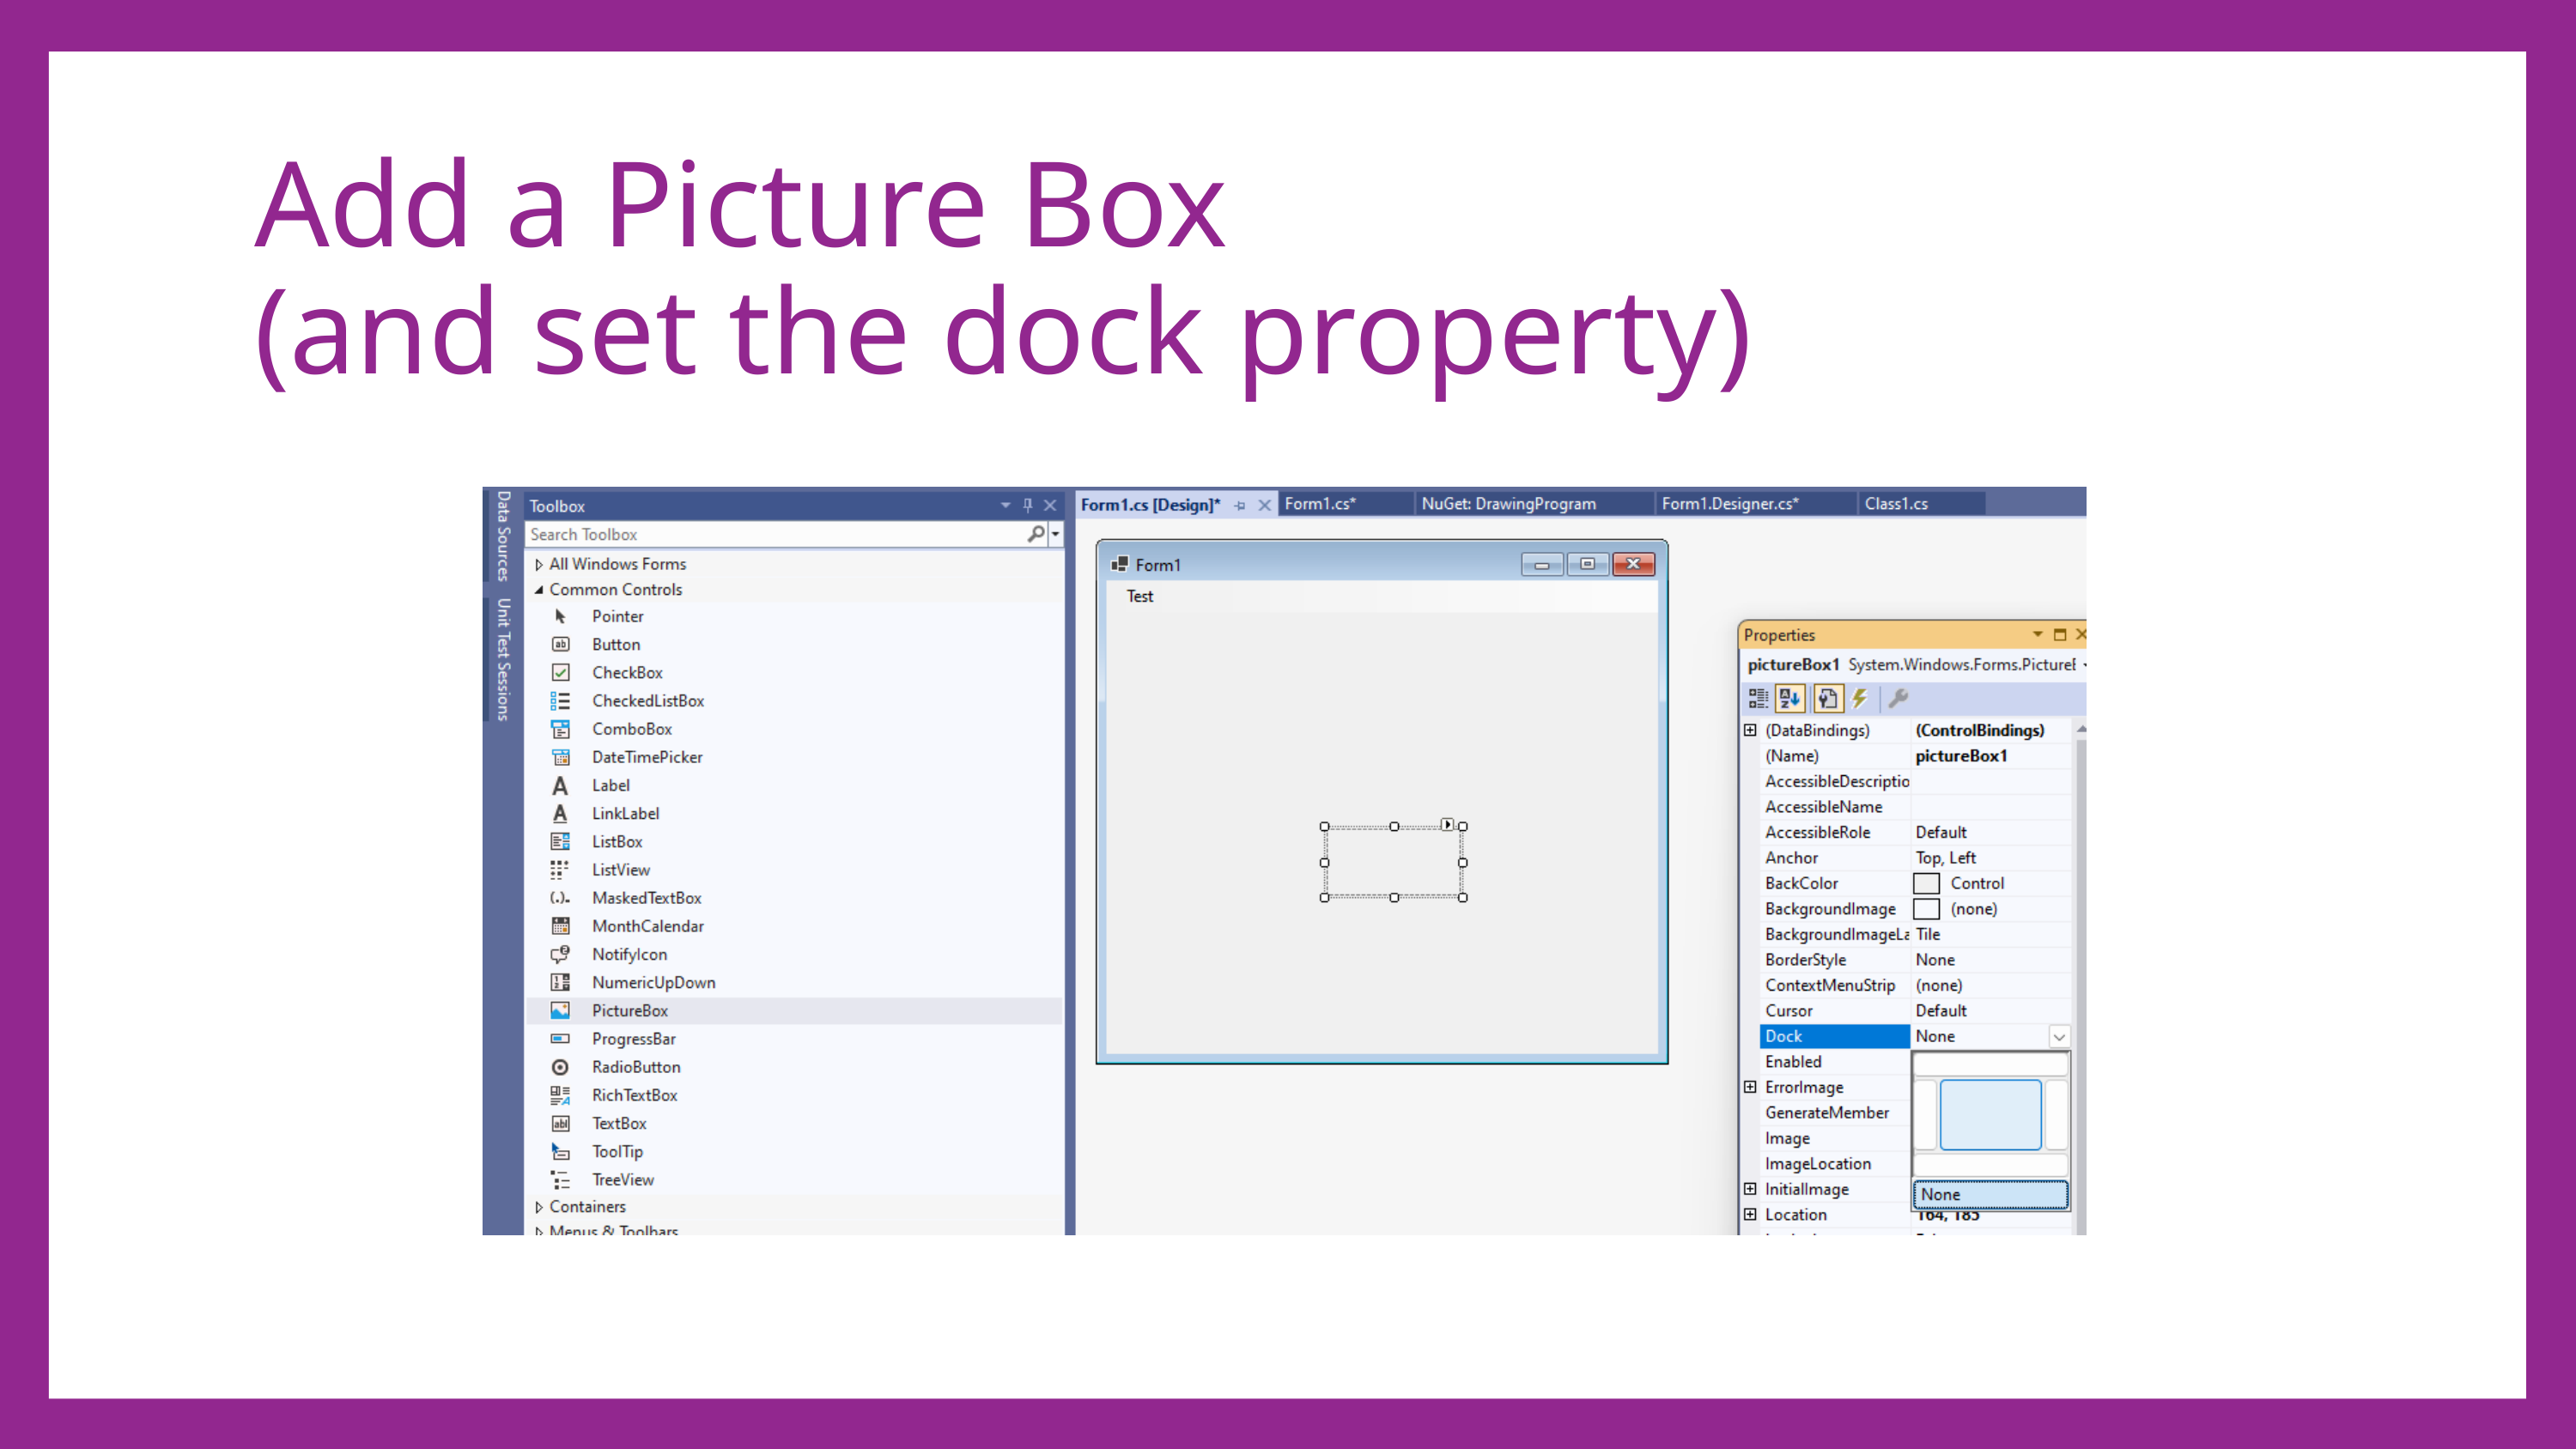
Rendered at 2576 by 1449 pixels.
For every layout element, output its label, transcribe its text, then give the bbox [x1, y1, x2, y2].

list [482, 486, 2087, 1236]
title Add a Picture Box (and set the dock property) [241, 129, 2329, 415]
